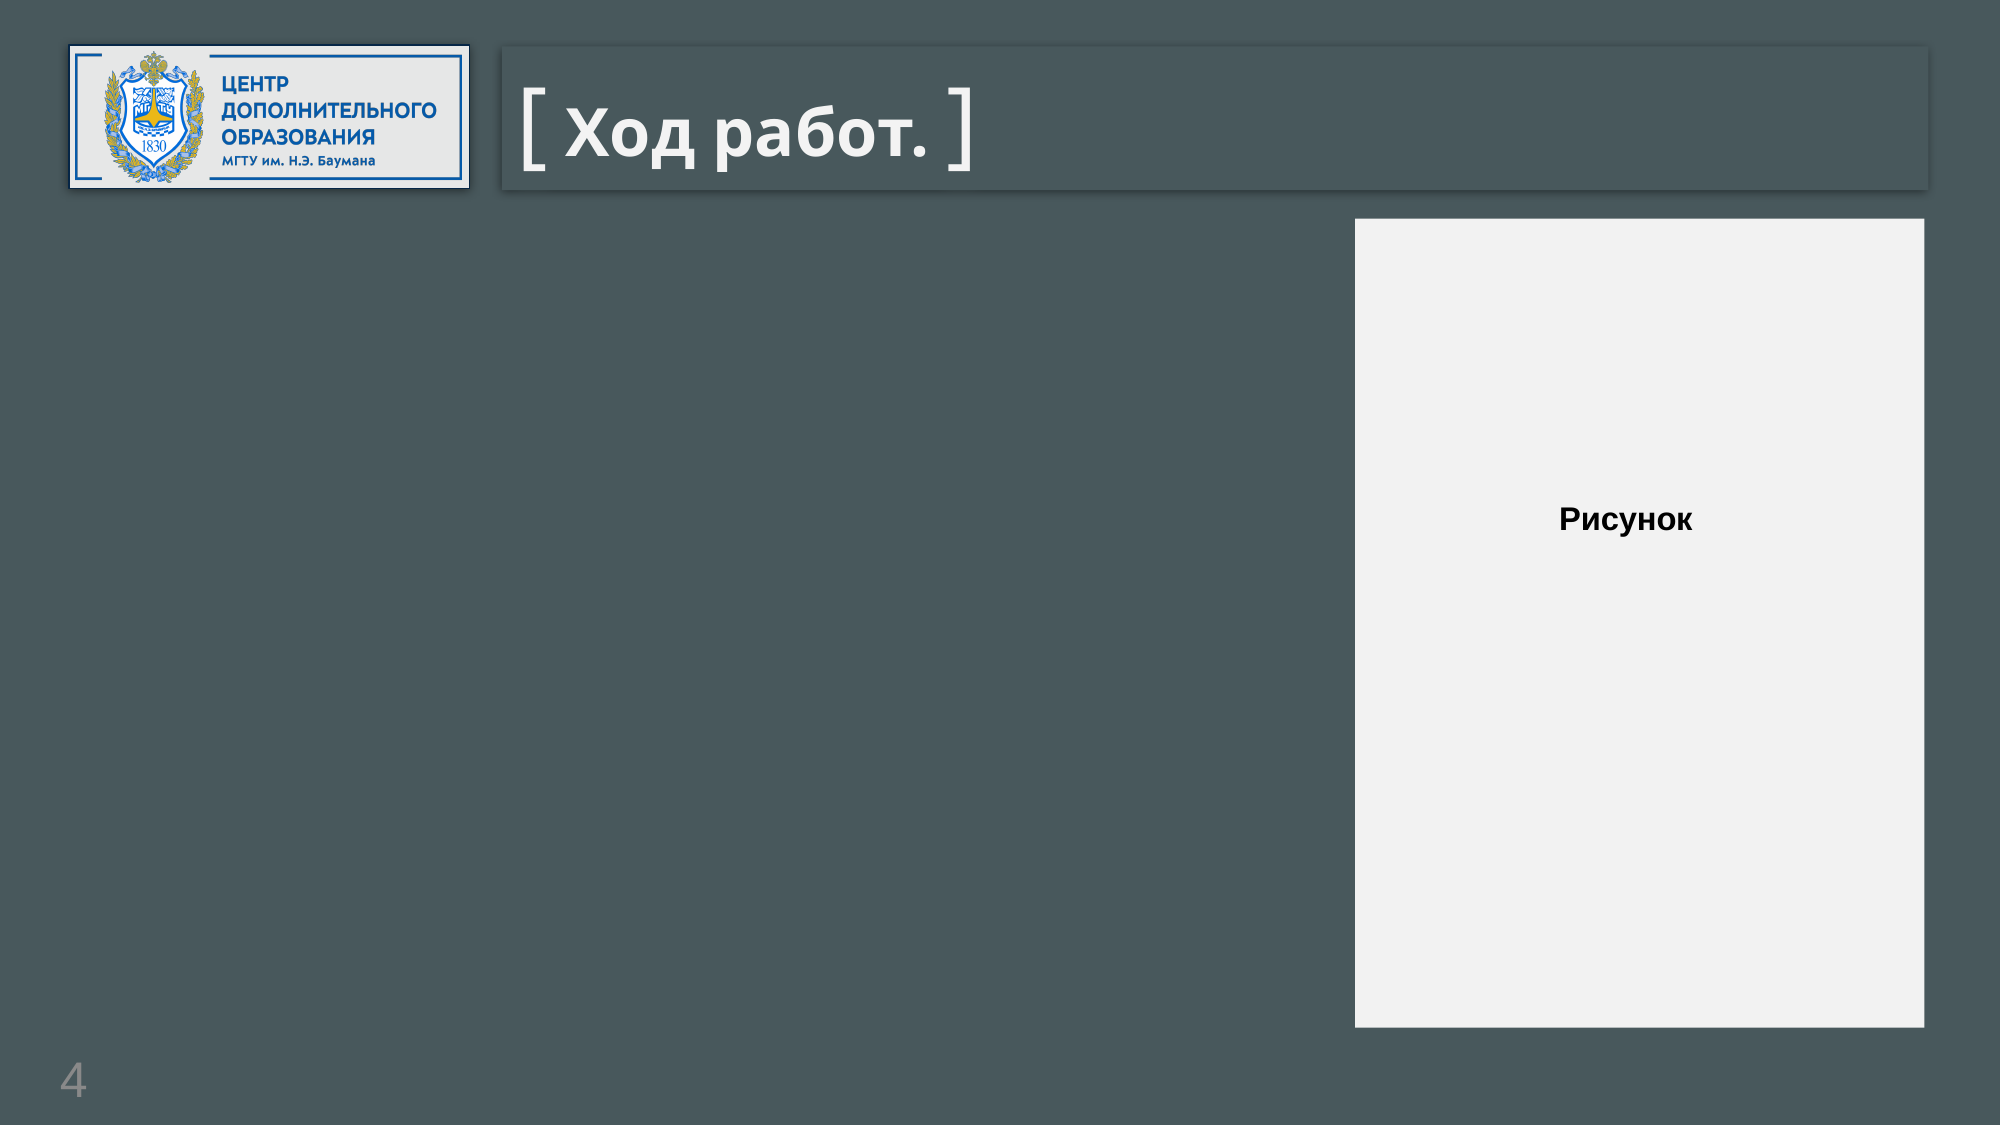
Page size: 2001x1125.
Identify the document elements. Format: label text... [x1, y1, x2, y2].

text_box [ Ход работ. ] [501, 46, 1929, 191]
slide_number ‹#› [44, 1055, 139, 1101]
text_box Рисунок [1339, 492, 1913, 729]
text_box [1355, 218, 1925, 1028]
picture [75, 51, 462, 183]
